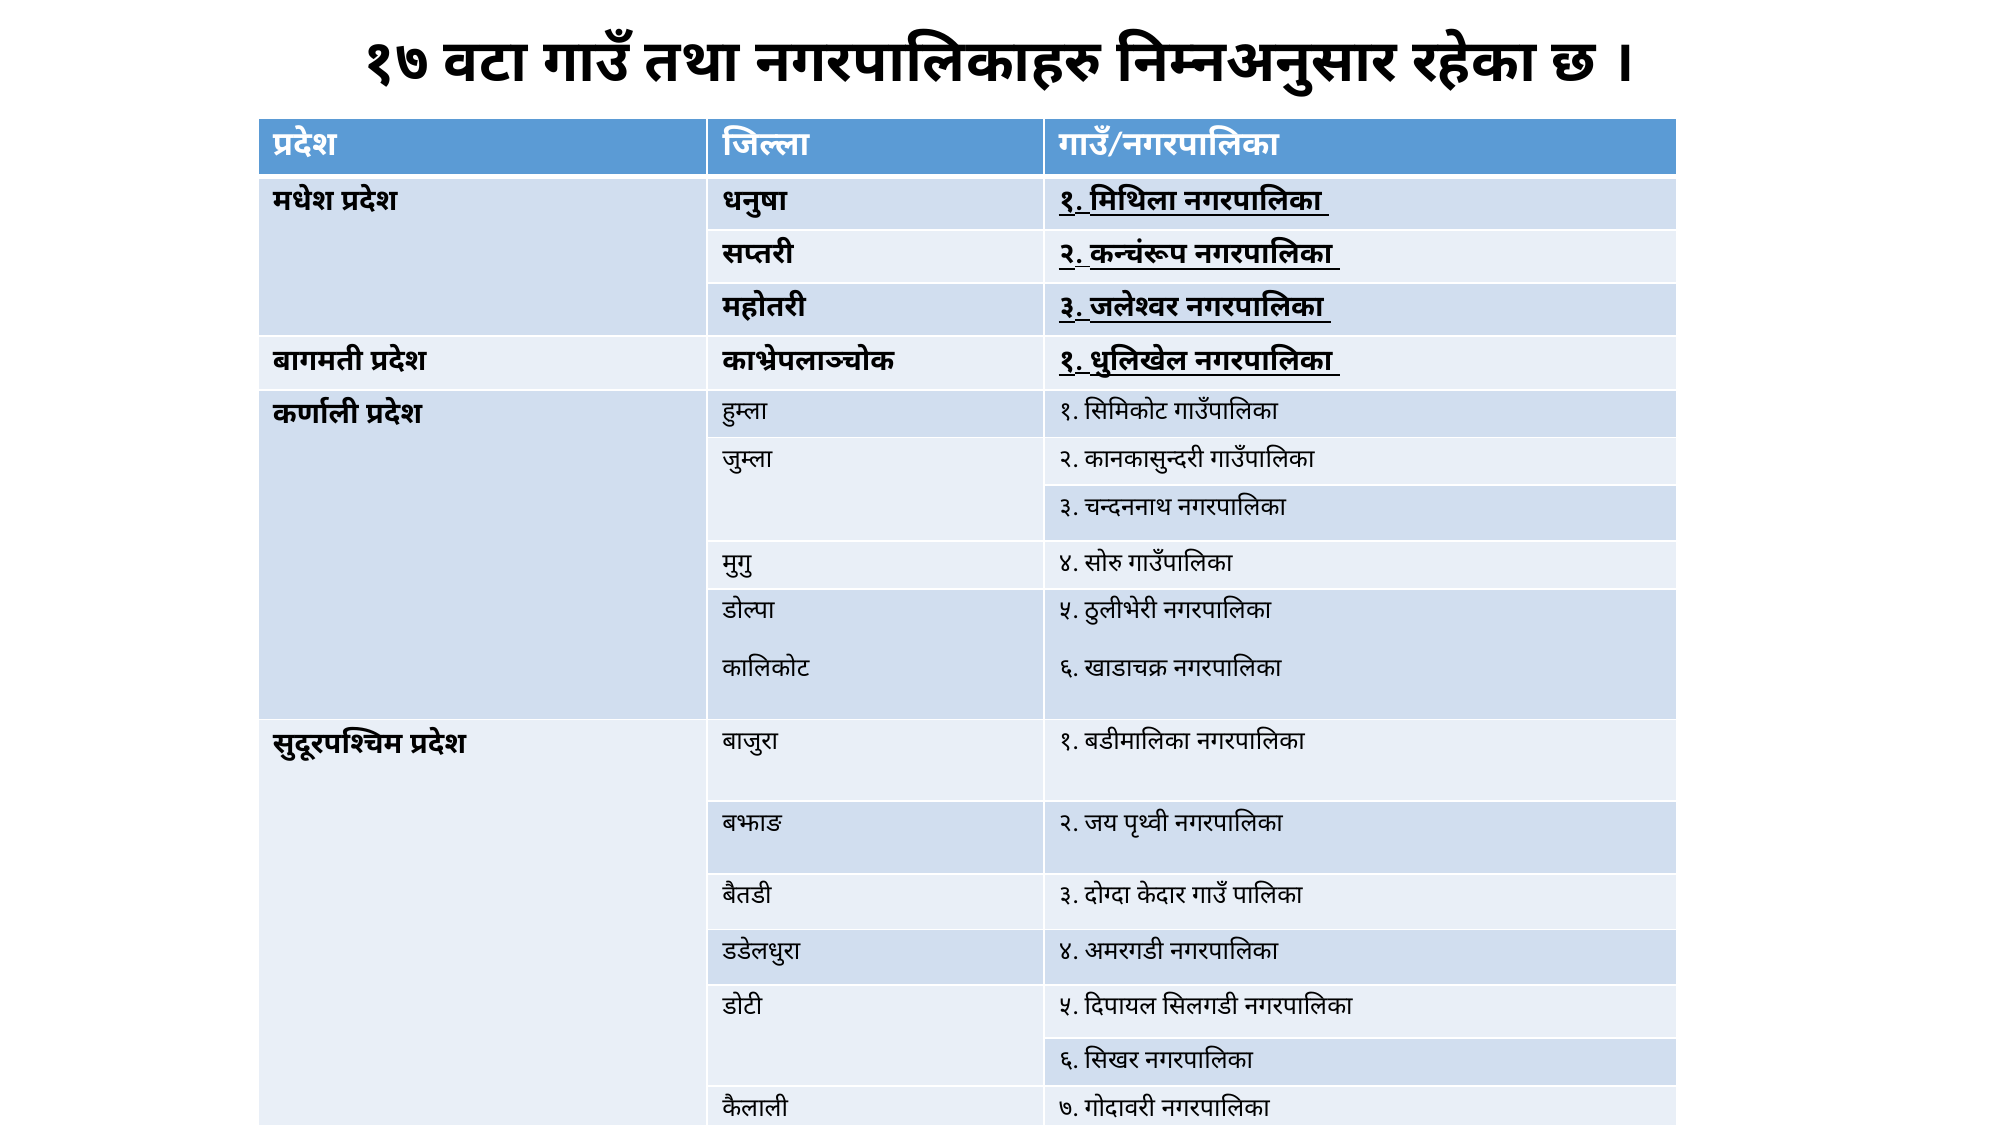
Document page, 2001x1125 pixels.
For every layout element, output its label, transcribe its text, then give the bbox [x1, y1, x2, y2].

table_cell मुगु [708, 542, 1043, 588]
table_cell ७. गोदावरी नगरपालिका [1045, 1087, 1676, 1125]
table_header गाउँ/नगरपालिका [1045, 119, 1676, 174]
table_cell २. कानकासुन्दरी गाउँपालिका [1045, 438, 1676, 484]
table_cell १. सिमिकोट गाउँपालिका [1045, 391, 1676, 437]
table_cell बझाङ [708, 802, 1043, 873]
table_cell हुम्ला [708, 391, 1043, 437]
table_cell ६. सिखर नगरपालिका [1045, 1039, 1676, 1085]
table_cell कैलाली [708, 1087, 1043, 1125]
table_cell १. बडीमालिका नगरपालिका [1045, 720, 1676, 800]
table_cell काभ्रेपलाञ्चोक [708, 337, 1043, 389]
table_cell २. कन्चंरूप नगरपालिका [1045, 231, 1676, 282]
table_cell धनुषा [708, 179, 1043, 229]
table_cell ५. दिपायल सिलगडी नगरपालिका [1045, 986, 1676, 1037]
table_cell ३. चन्दननाथ नगरपालिका [1045, 486, 1676, 540]
list १७ वटा गाउँ तथा नगरपालिकाहरु निम्नअनुसार रहेका छ । [73, 23, 1924, 1090]
table_cell बैतडी [708, 875, 1043, 929]
table_cell ४. सोरु गाउँपालिका [1045, 542, 1676, 588]
table_header प्रदेश [259, 119, 706, 174]
table_cell सप्तरी [708, 231, 1043, 282]
table_cell बाजुरा [708, 720, 1043, 800]
table_cell महोतरी [708, 284, 1043, 335]
table_header जिल्ला [708, 119, 1043, 174]
table_cell ३. दोग्दा केदार गाउँ पालिका [1045, 875, 1676, 929]
table_cell जुम्ला [708, 438, 1043, 540]
table_cell डडेलधुरा [708, 930, 1043, 984]
table_cell १. धुलिखेल नगरपालिका [1045, 337, 1676, 389]
table_cell कर्णाली प्रदेश [259, 391, 706, 719]
table_cell २. जय पृथ्वी नगरपालिका [1045, 802, 1676, 873]
table_cell डोल्पा कालिकोट [708, 590, 1043, 719]
table_cell १. मिथिला नगरपालिका [1045, 179, 1676, 229]
table_cell ४. अमरगडी नगरपालिका [1045, 930, 1676, 984]
table_cell सुदूरपश्चिम प्रदेश [259, 720, 706, 1125]
table_cell ५. ठुलीभेरी नगरपालिका ६. खाडाचक्र नगरपालिका [1045, 590, 1676, 719]
table_cell बागमती प्रदेश [259, 337, 706, 389]
table_cell मधेश प्रदेश [259, 179, 706, 335]
table_cell डोटी [708, 986, 1043, 1085]
table_cell ३. जलेश्वर नगरपालिका [1045, 284, 1676, 335]
